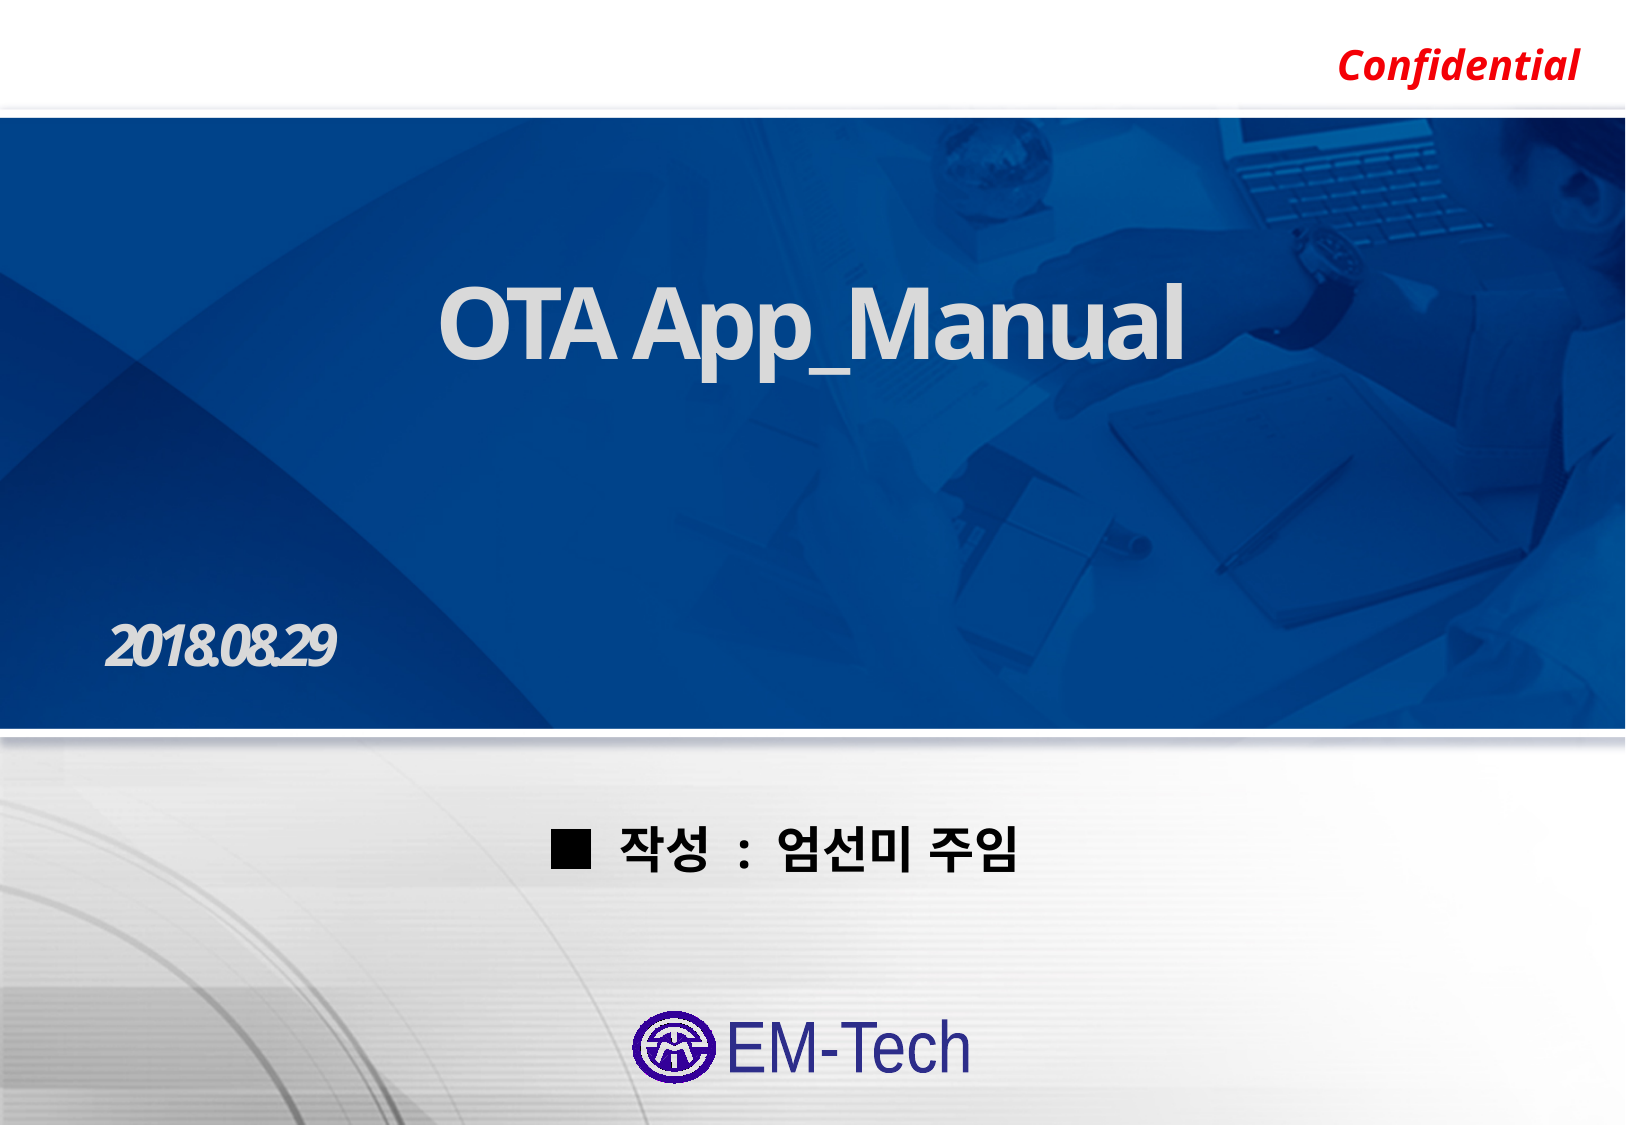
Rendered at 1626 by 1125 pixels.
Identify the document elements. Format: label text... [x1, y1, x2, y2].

text_box OTA App_Manual [127, 252, 1498, 387]
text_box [632, 1011, 716, 1084]
picture [0, 0, 1626, 1125]
text_box Confidential [1249, 30, 1625, 97]
text_box 2018.08.29 [91, 601, 1031, 686]
text_box ■ 작성 : 엄선미 주임 [404, 769, 1163, 886]
